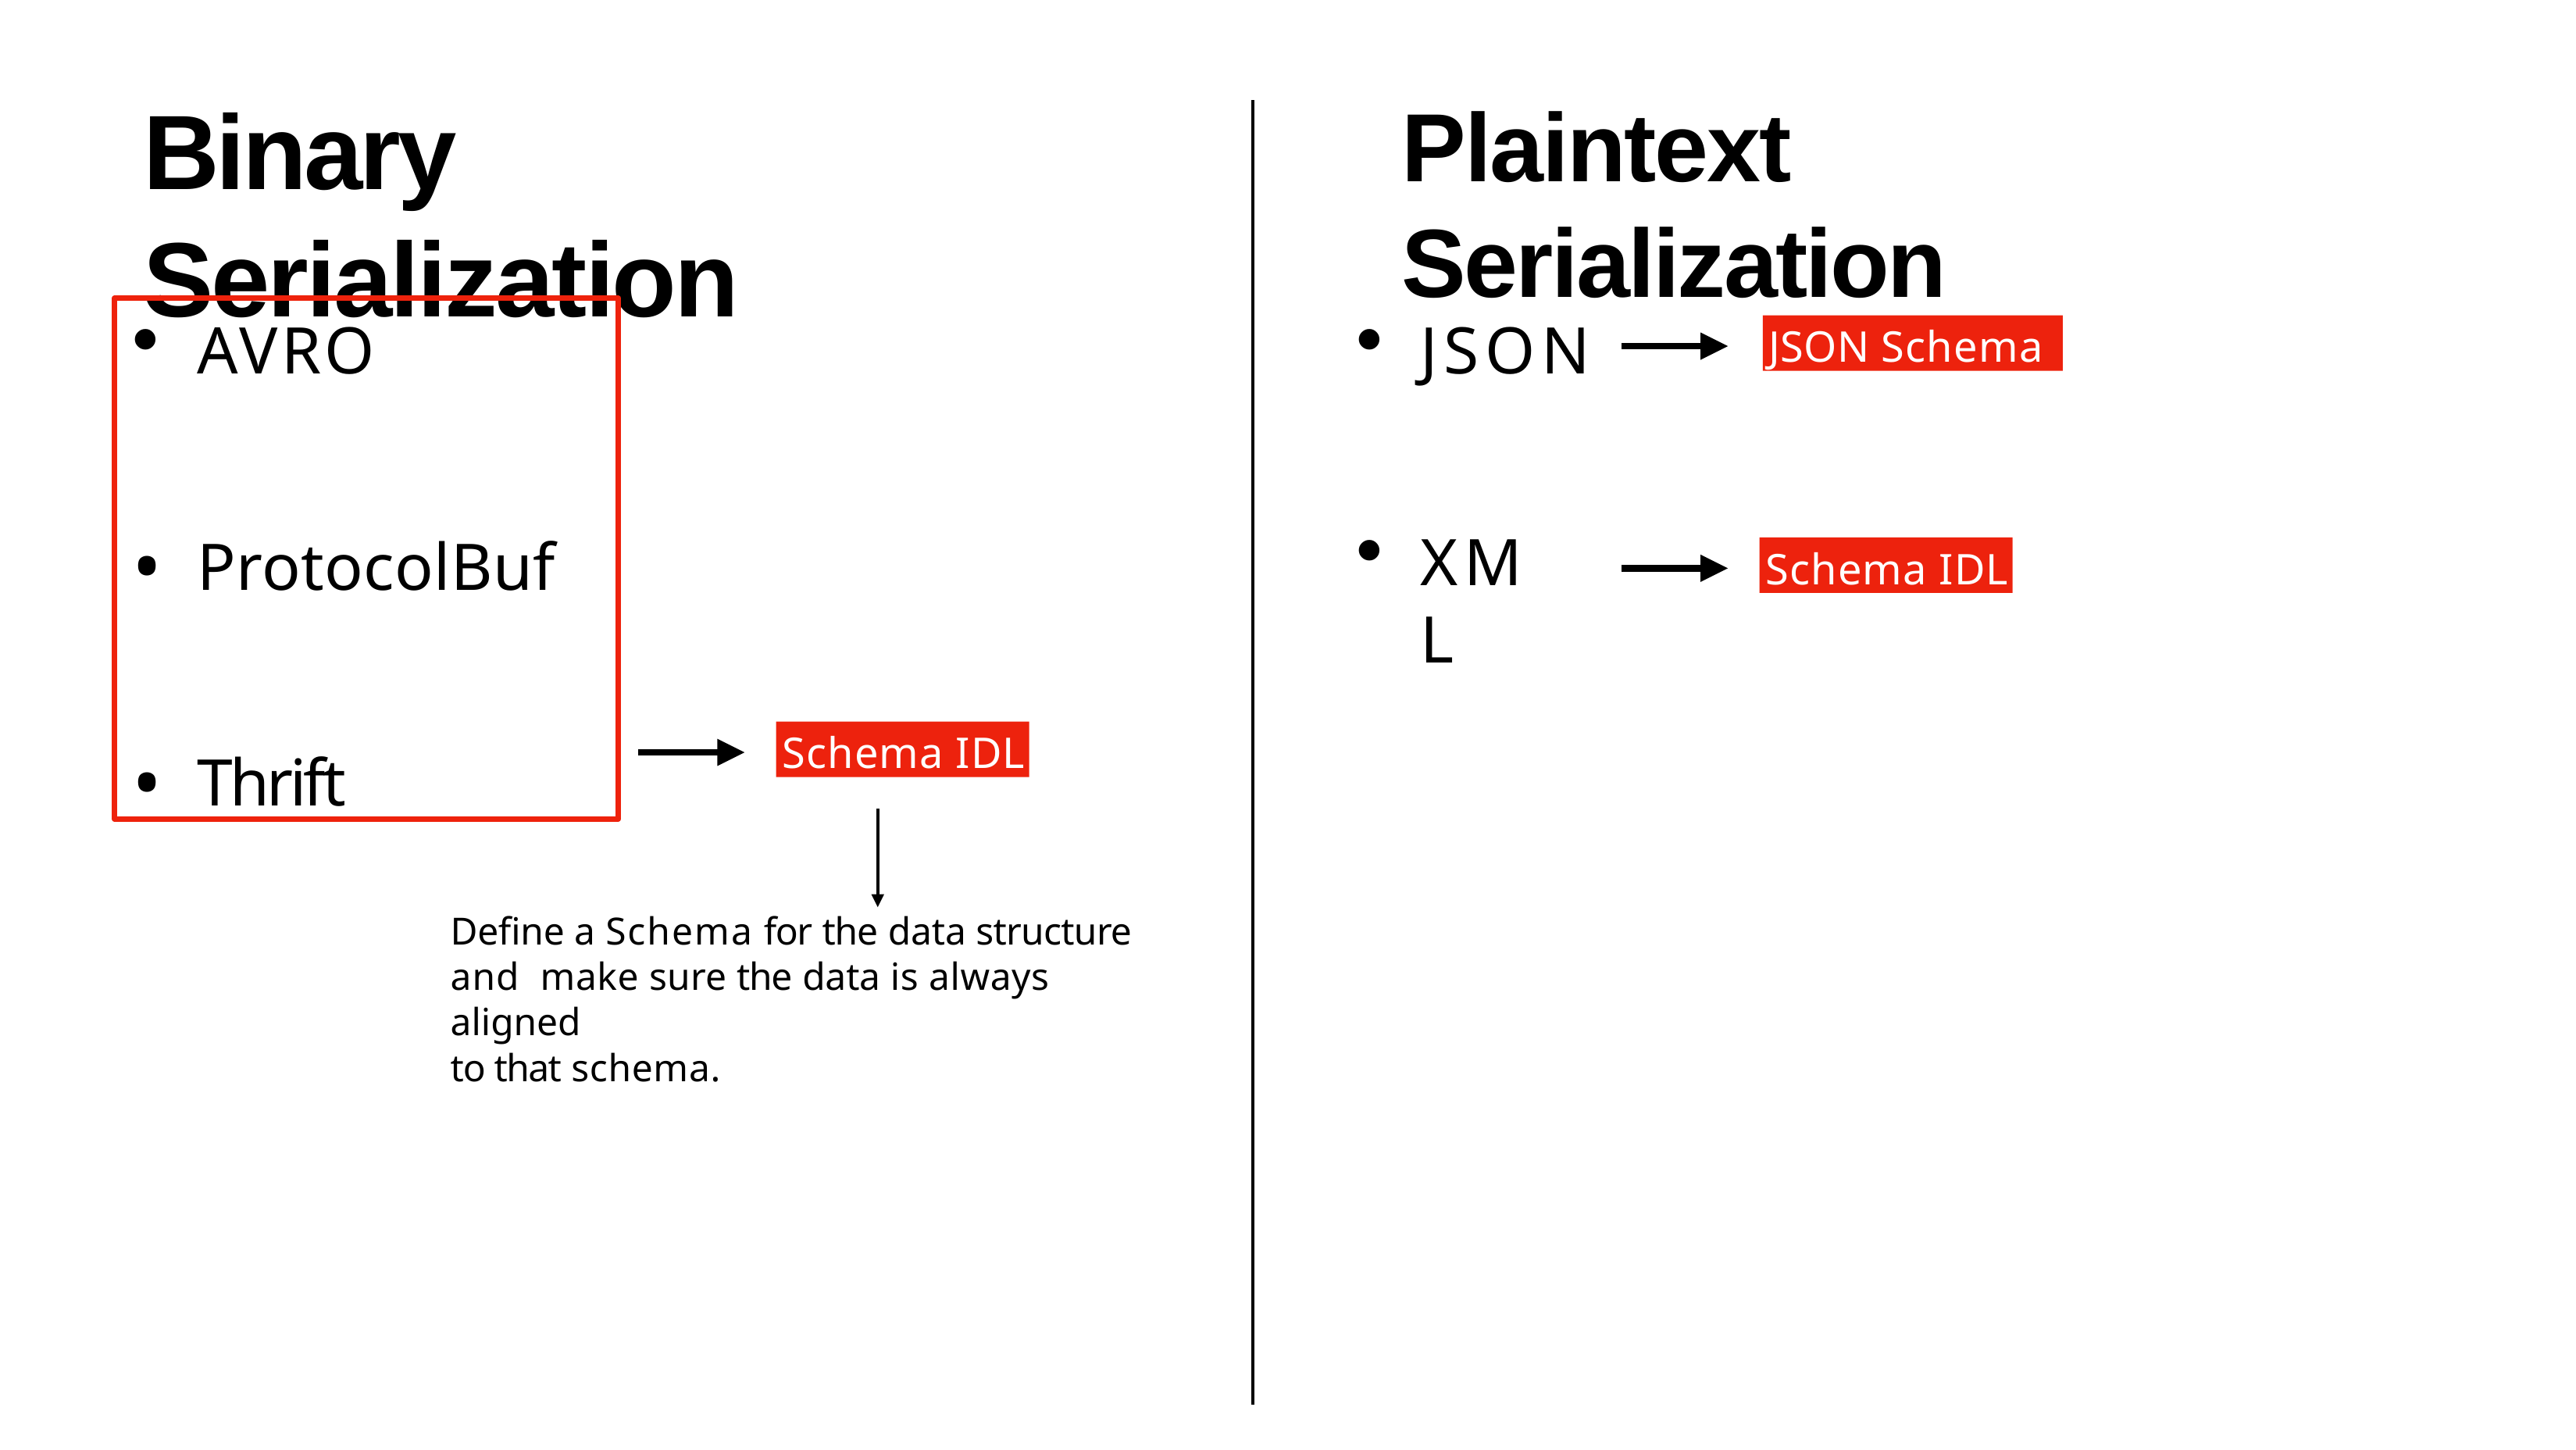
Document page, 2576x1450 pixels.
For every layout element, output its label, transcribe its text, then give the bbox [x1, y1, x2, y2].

text_box Schema IDL [776, 721, 1029, 777]
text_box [871, 809, 885, 908]
text_box JSON [1354, 308, 1593, 388]
text_box Schema IDL [1759, 537, 2013, 593]
text_box Define a Schema for the data structure and make sure the data is always aligned to that schema. [448, 906, 1176, 1089]
text_box XML [1354, 520, 1554, 676]
title Binary Serialization [141, 82, 1104, 338]
text_box JSON Schema [1762, 315, 2063, 371]
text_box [1621, 332, 1729, 360]
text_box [637, 738, 745, 766]
text_box Plaintext Serialization [1400, 82, 2359, 317]
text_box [1621, 554, 1729, 583]
text_box AVRO ProtocolBuf Thrift [114, 298, 619, 820]
